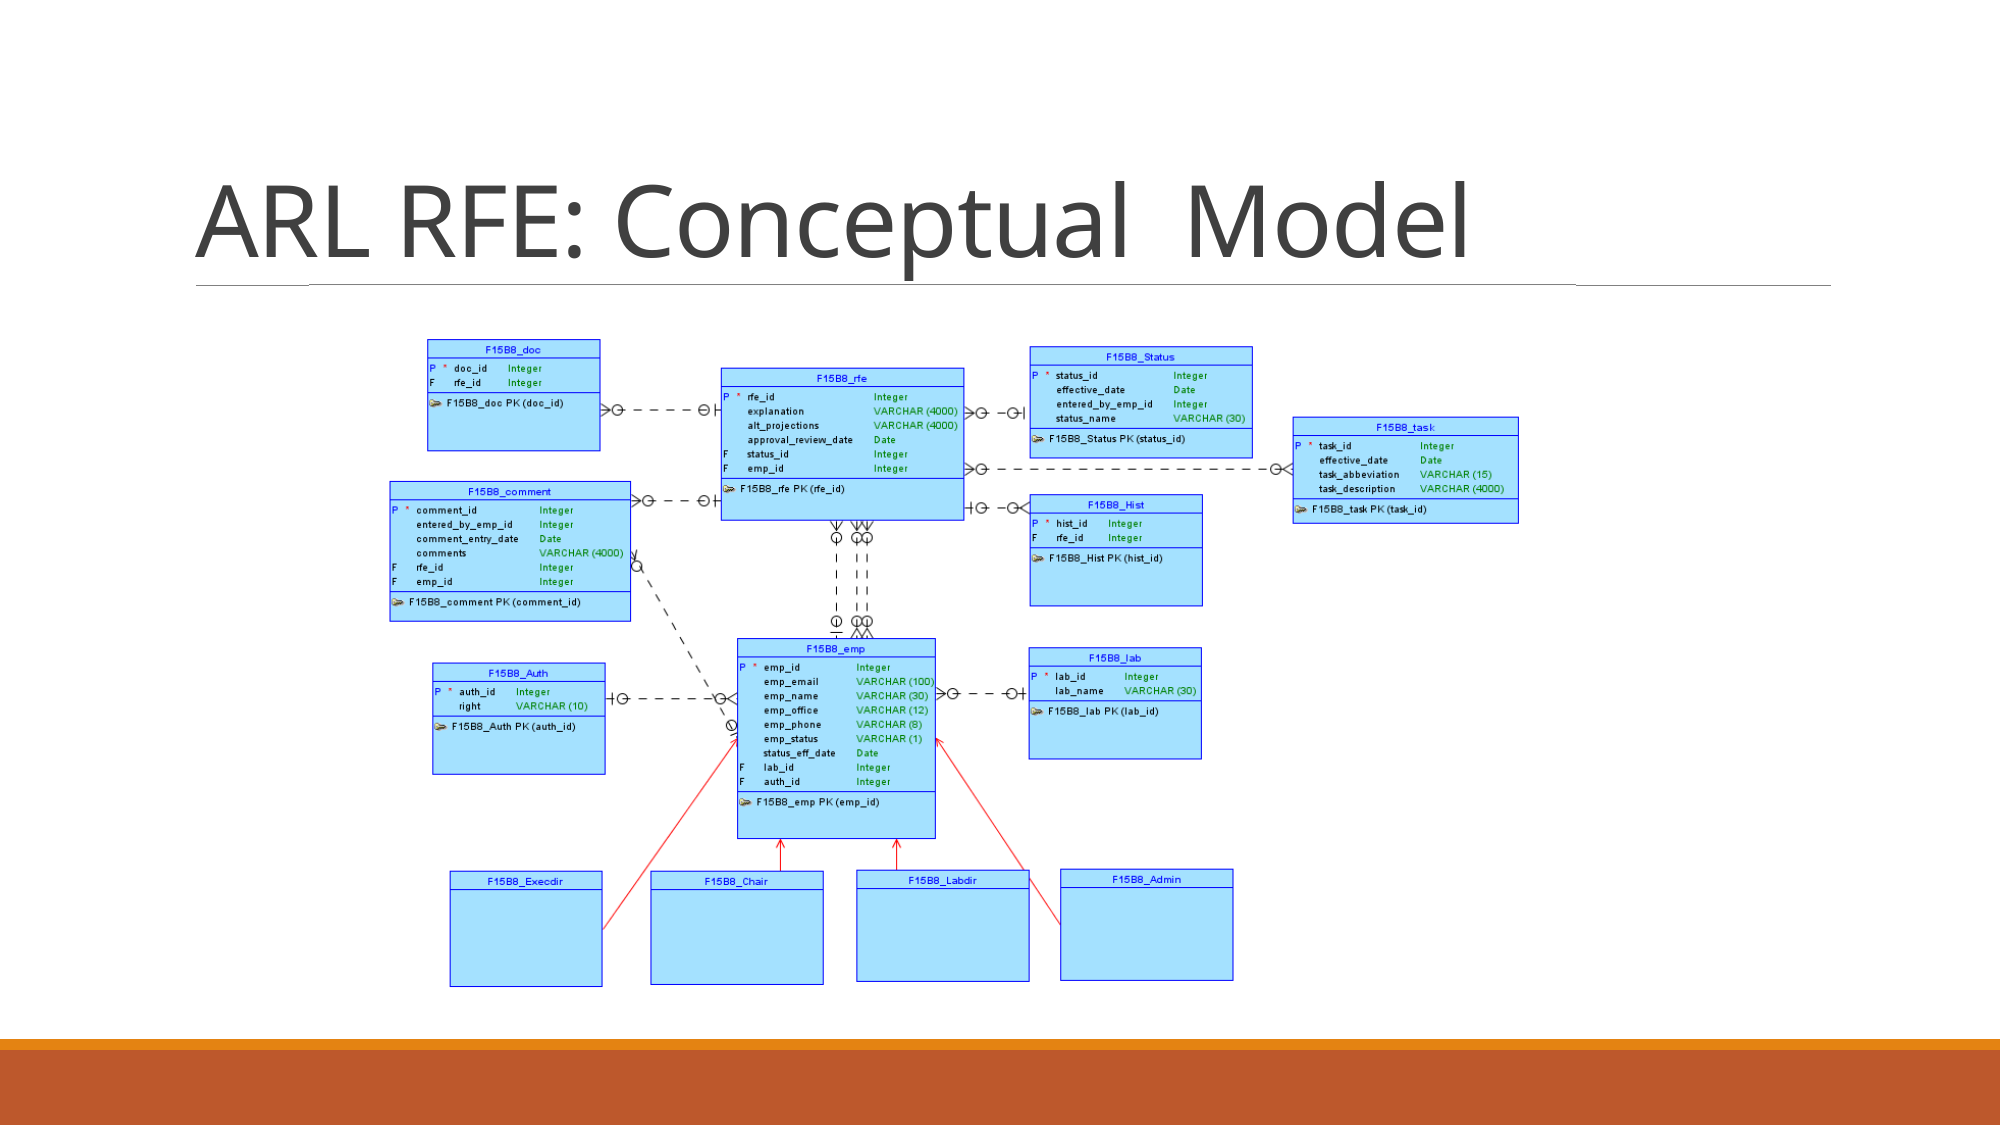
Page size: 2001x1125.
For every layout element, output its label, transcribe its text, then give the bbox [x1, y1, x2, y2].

title ARL RFE: Conceptual Model [180, 47, 1830, 285]
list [308, 284, 1577, 1036]
